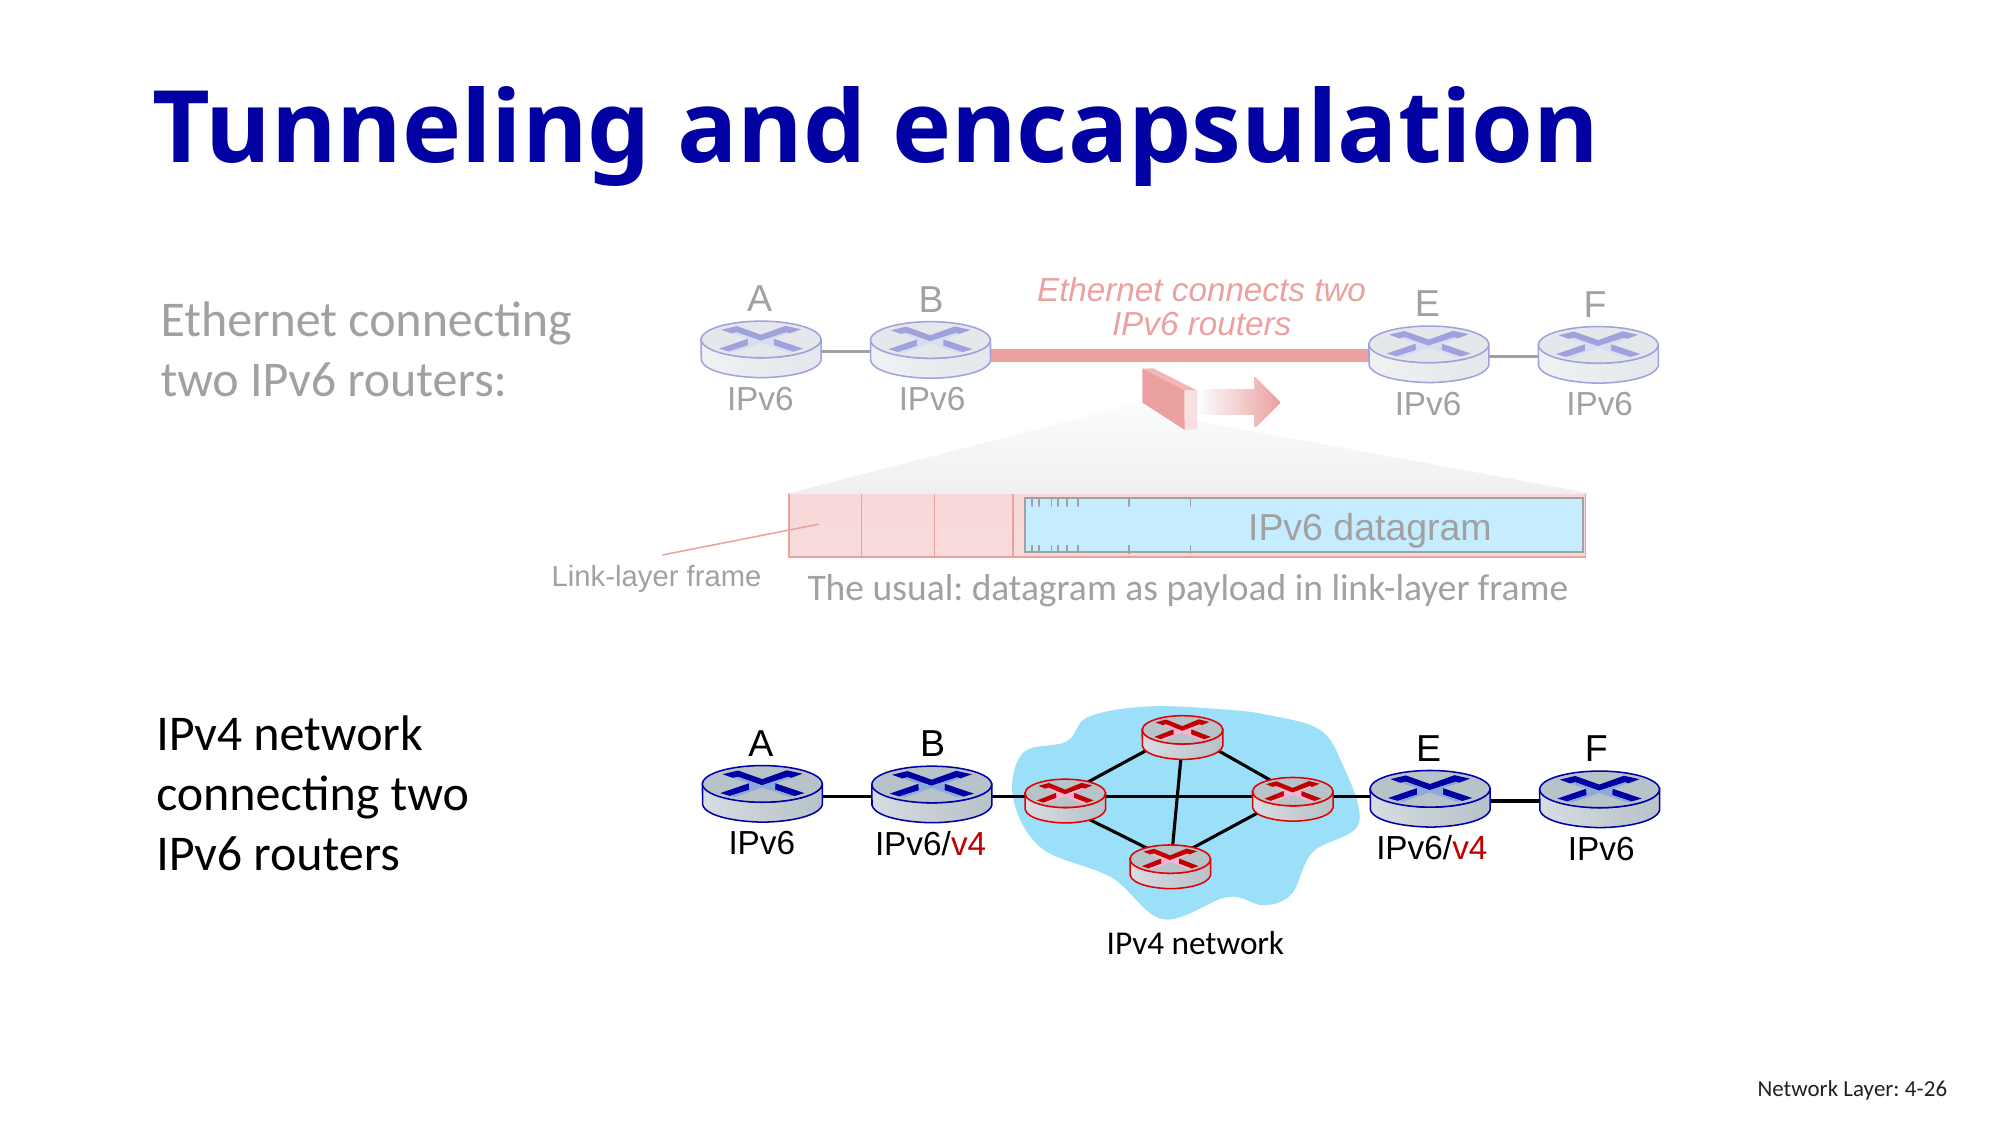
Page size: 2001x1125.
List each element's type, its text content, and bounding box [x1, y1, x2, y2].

slide_number Network Layer: 4-26 [1512, 1056, 1963, 1117]
text_box IPv4 network connecting two IPv6 routers [141, 692, 562, 888]
title Tunneling and encapsulation [137, 56, 1863, 204]
text_box [134, 222, 1785, 618]
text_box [702, 669, 1660, 969]
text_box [1142, 368, 1280, 430]
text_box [532, 524, 819, 601]
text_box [701, 266, 1659, 430]
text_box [788, 401, 1591, 558]
